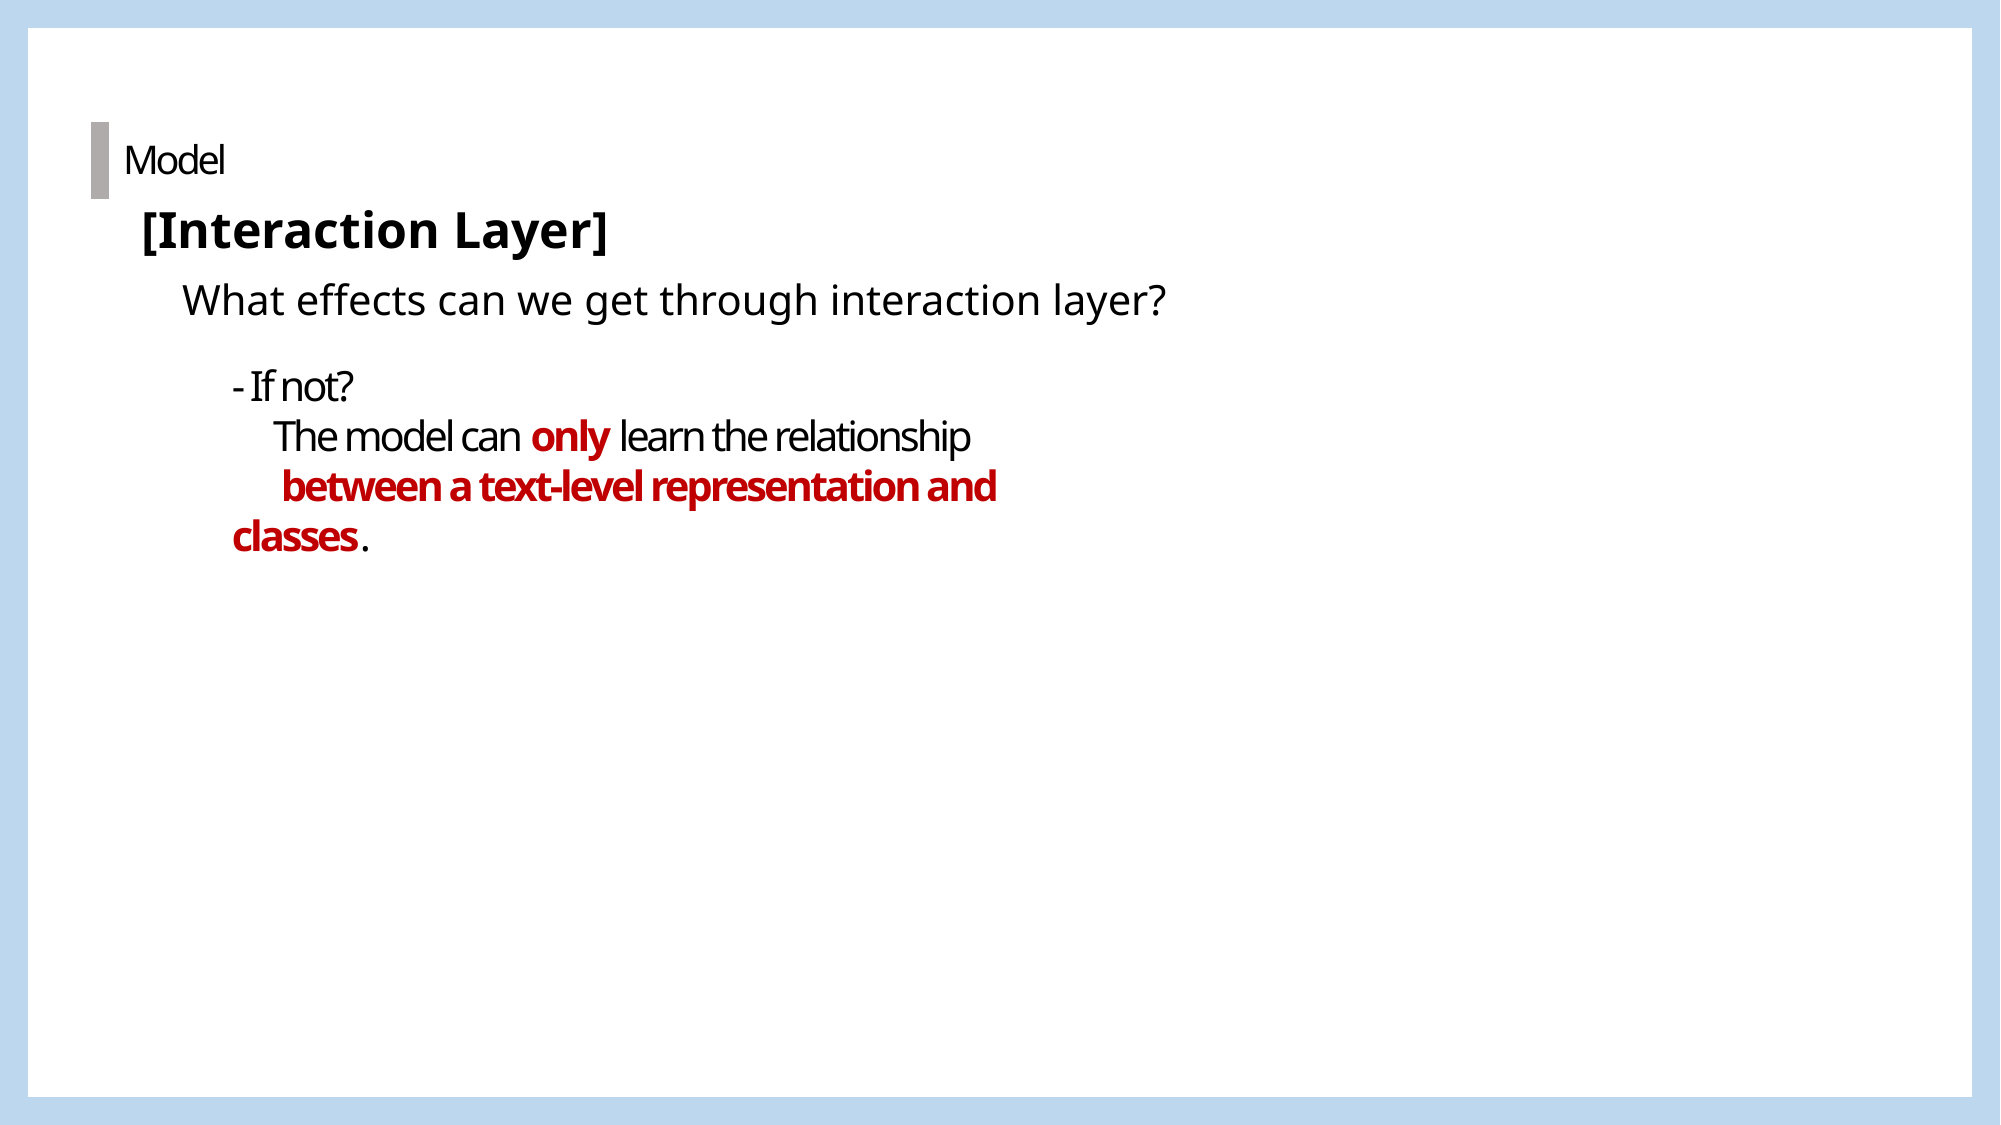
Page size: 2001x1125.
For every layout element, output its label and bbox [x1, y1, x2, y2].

text_box [0, 0, 2000, 1125]
